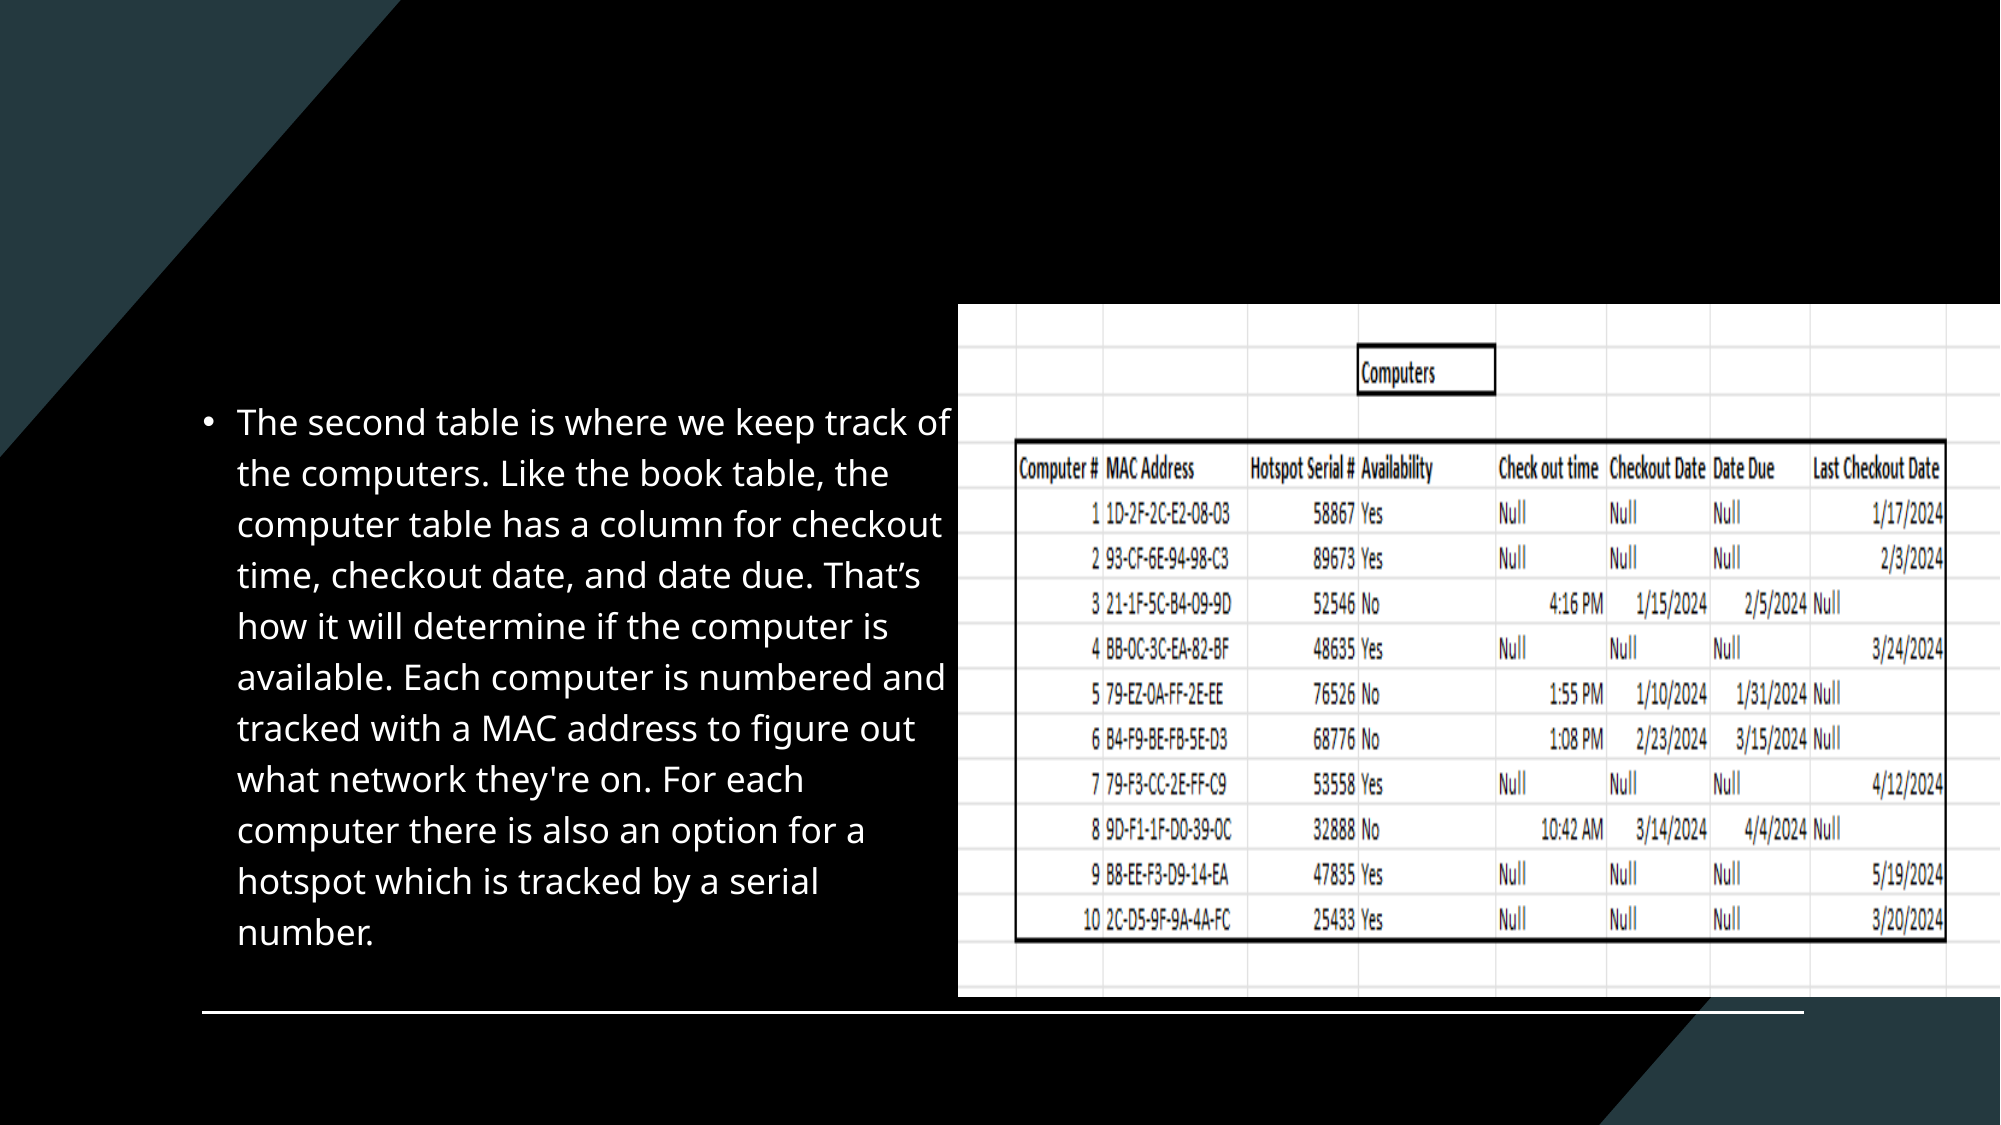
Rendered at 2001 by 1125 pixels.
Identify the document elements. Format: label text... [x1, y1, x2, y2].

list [958, 304, 2000, 997]
list The second table is where we keep track of the computers. Like the book table, the computer table has a column for checkout time, checkout date, and date due. That’s how it will determine if the computer is available. Each computer is numbered and tracked with a MAC address to figure out what network they're on. For each computer there is also an option for a hotspot which is tracked by a serial number. [187, 383, 958, 967]
